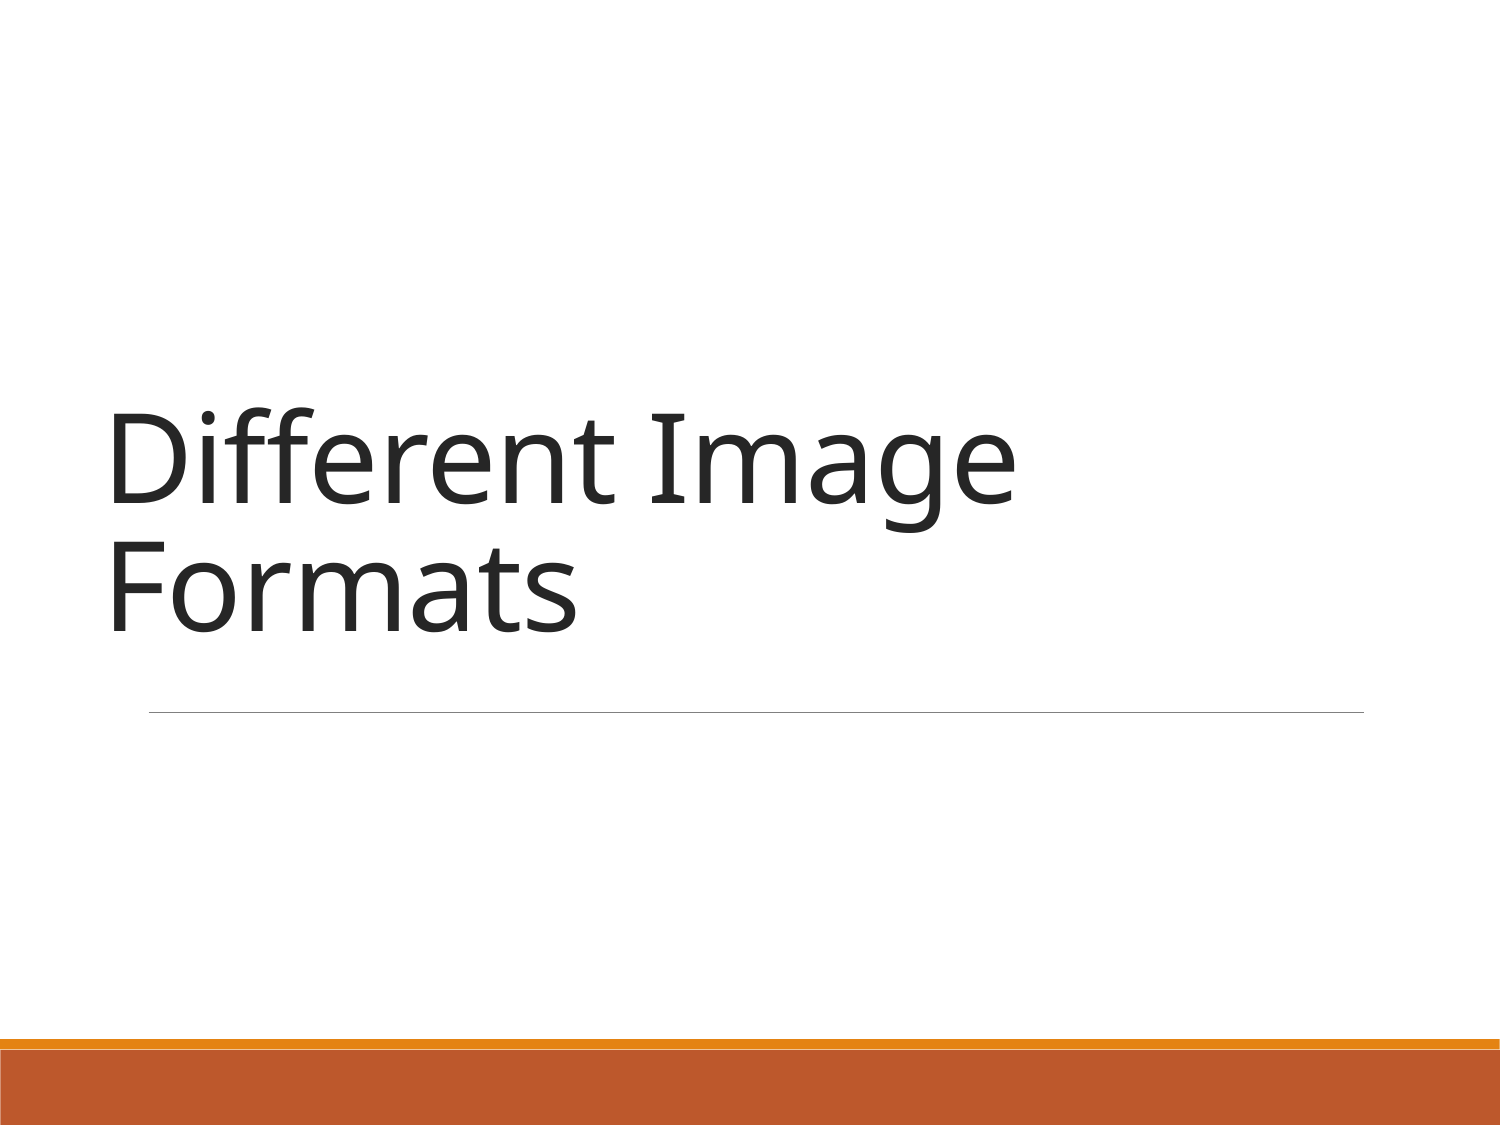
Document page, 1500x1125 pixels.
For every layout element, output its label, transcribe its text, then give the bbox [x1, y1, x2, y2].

title Different Image Formats [87, 394, 1438, 665]
